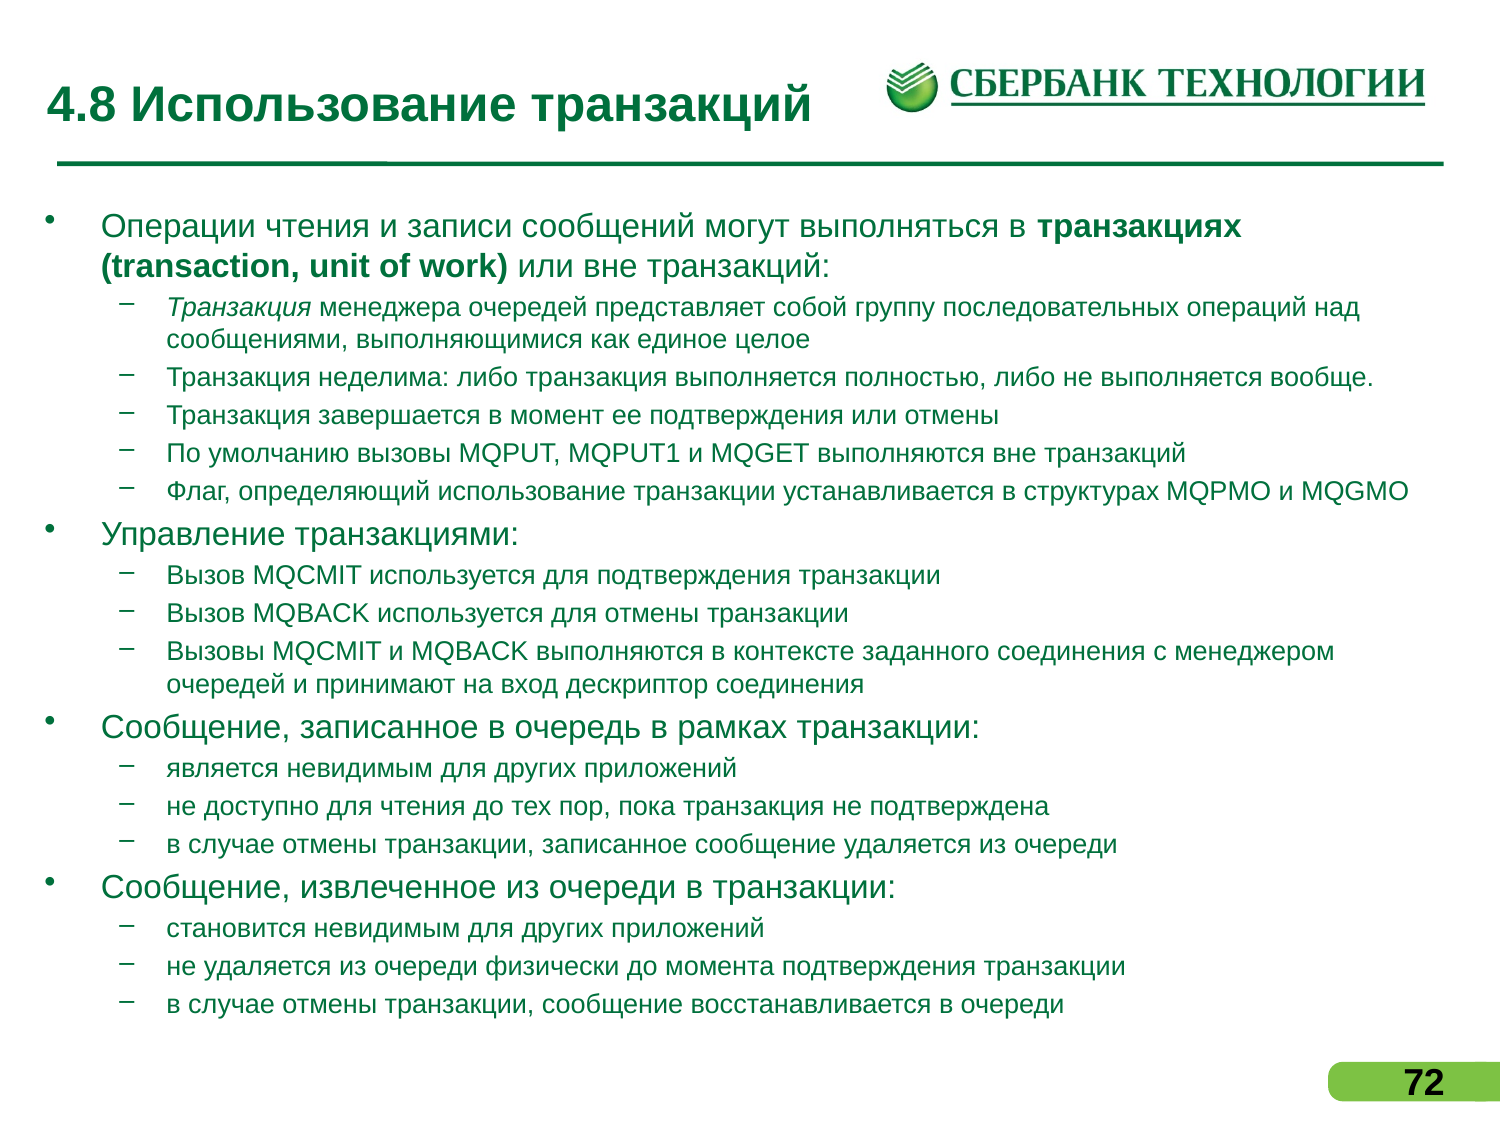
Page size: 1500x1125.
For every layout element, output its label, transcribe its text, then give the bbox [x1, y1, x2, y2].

title 4.8 Использование транзакций [46, 40, 967, 152]
list Операции чтения и записи сообщений могут выполняться в транзакциях (transaction, unit of work) или вне транзакций: Транзакция менеджера очередей представляет собой группу последовательных операций над сообщениями, выполняющимися как единое целое Транзакция неделима: либо транзакция выполняется полностью, либо не выполняется вообще. Транзакция завершается в момент ее подтверждения или отмены По умолчанию вызовы MQPUT, MQPUT1 и MQGET выполняются вне транзакций Флаг, определяющий использование транзакции устанавливается в структурах MQPMO и MQGMO Управление транзакциями: Вызов MQCMIT используется для подтверждения транзакции Вызов MQBACK используется для отмены транзакции Вызовы MQCMIT и MQBACK выполняются в контексте заданного соединения с менеджером очередей и принимают на вход дескриптор соединения Сообщение, записанное в очередь в рамках транзакции: является невидимым для других приложений не доступно для чтения до тех пор, пока транзакция не подтверждена в случае отмены транзакции, записанное сообщение удаляется из очереди Сообщение, извлеченное из очереди в транзакции: становится невидимым для других приложений не удаляется из очереди физически до момента подтверждения транзакции в случае отмены транзакции, сообщение восстанавливается в очереди [29, 196, 1459, 1071]
picture [868, 30, 1436, 161]
